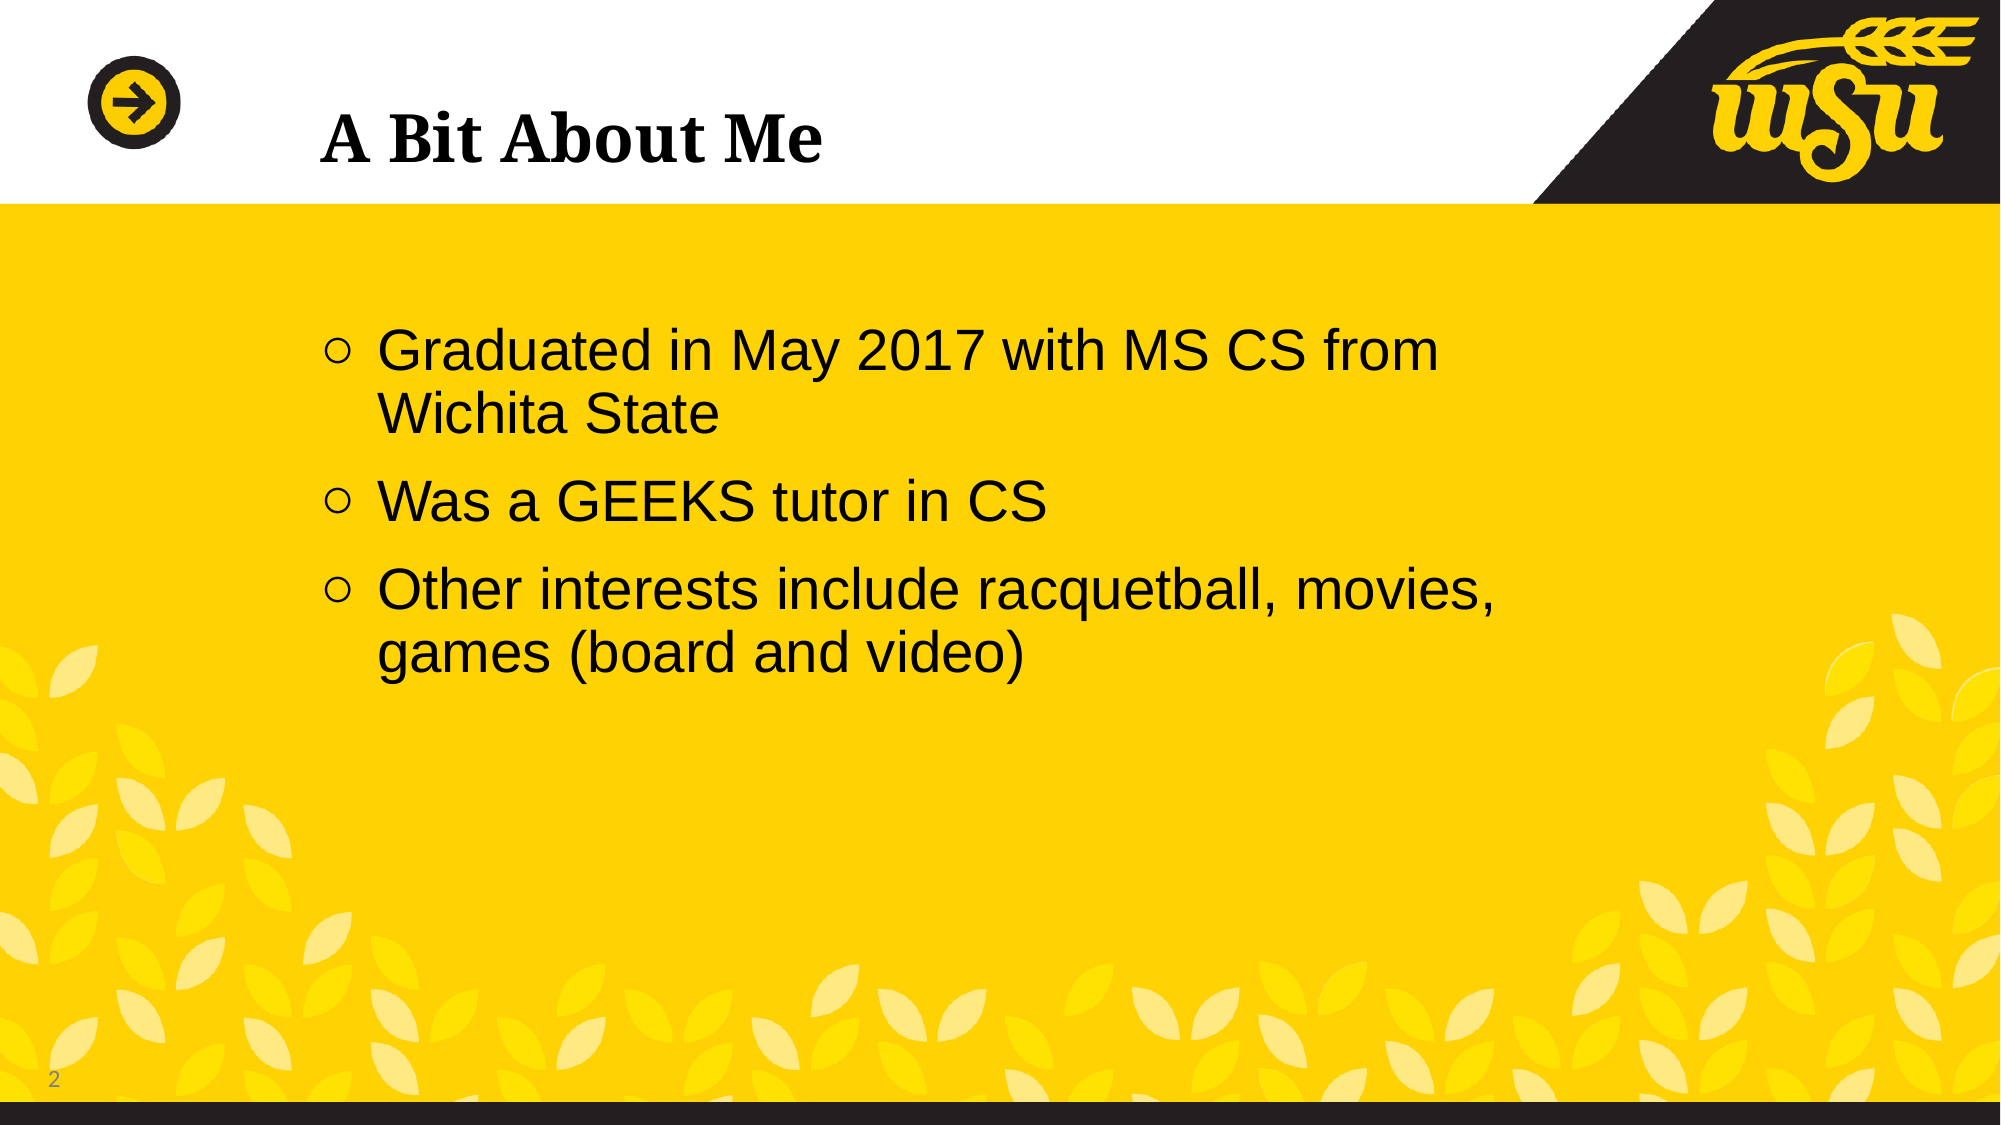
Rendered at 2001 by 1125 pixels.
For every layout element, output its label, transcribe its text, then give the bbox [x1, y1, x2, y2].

picture [0, 0, 2001, 1125]
title A Bit About Me [305, 44, 1701, 185]
list Graduated in May 2017 with MS CS from Wichita State Was a GEEKS tutor in CS Other interests include racquetball, movies, games (board and video) [305, 312, 1656, 1056]
